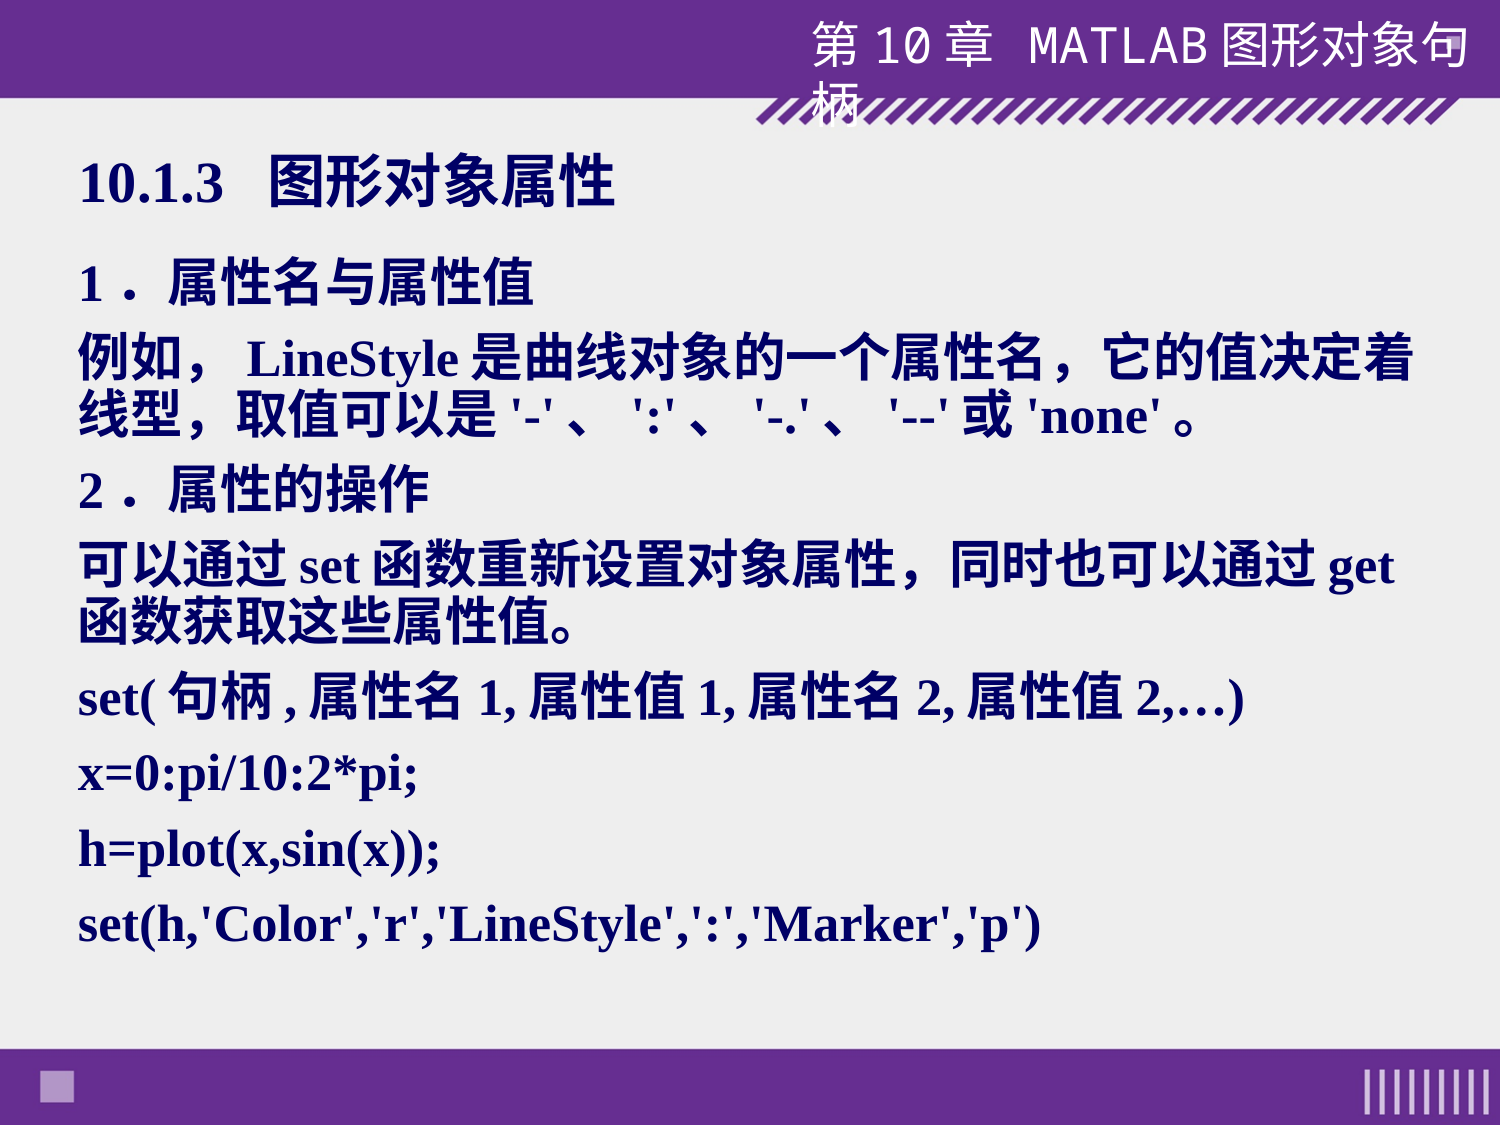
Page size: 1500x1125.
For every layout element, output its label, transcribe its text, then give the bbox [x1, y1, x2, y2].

title 10.1.3 图形对象属性 [63, 118, 1397, 249]
picture [0, 0, 1500, 1125]
list 1．属性名与属性值 例如，LineStyle是曲线对象的一个属性名，它的值决定着线型，取值可以是'-'、':'、'-.'、'--'或'none'。 2．属性的操作 可以通过set函数重新设置对象属性，同时也可以通过get函数获取这些属性值。 set(句柄,属性名1,属性值1,属性名2,属性值2,…) x=0:pi/10:2*pi; h=plot(x,sin(x)); set(h,'Color','r','LineStyle',':','Marker','p') [62, 249, 1441, 963]
